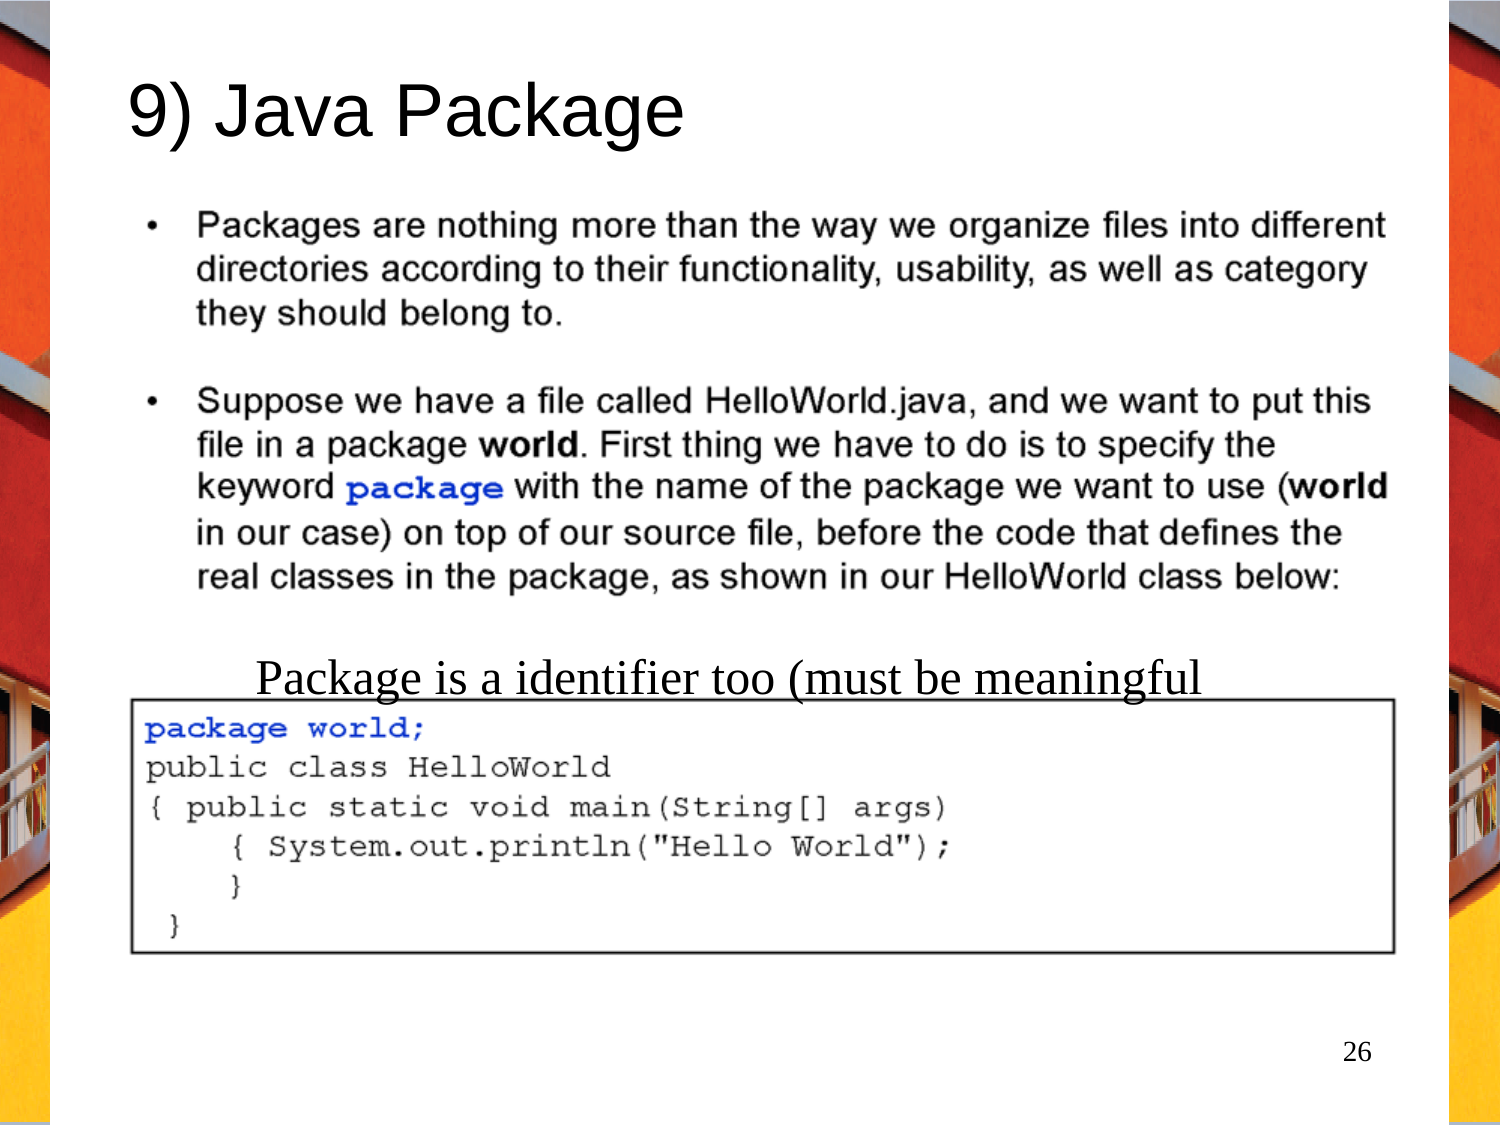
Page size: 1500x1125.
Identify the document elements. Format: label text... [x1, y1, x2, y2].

title 9) Java Package [112, 24, 1388, 188]
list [112, 199, 1413, 1001]
picture [0, 0, 50, 1125]
picture [1449, 0, 1500, 1125]
slide_number 26 [1074, 1024, 1388, 1101]
